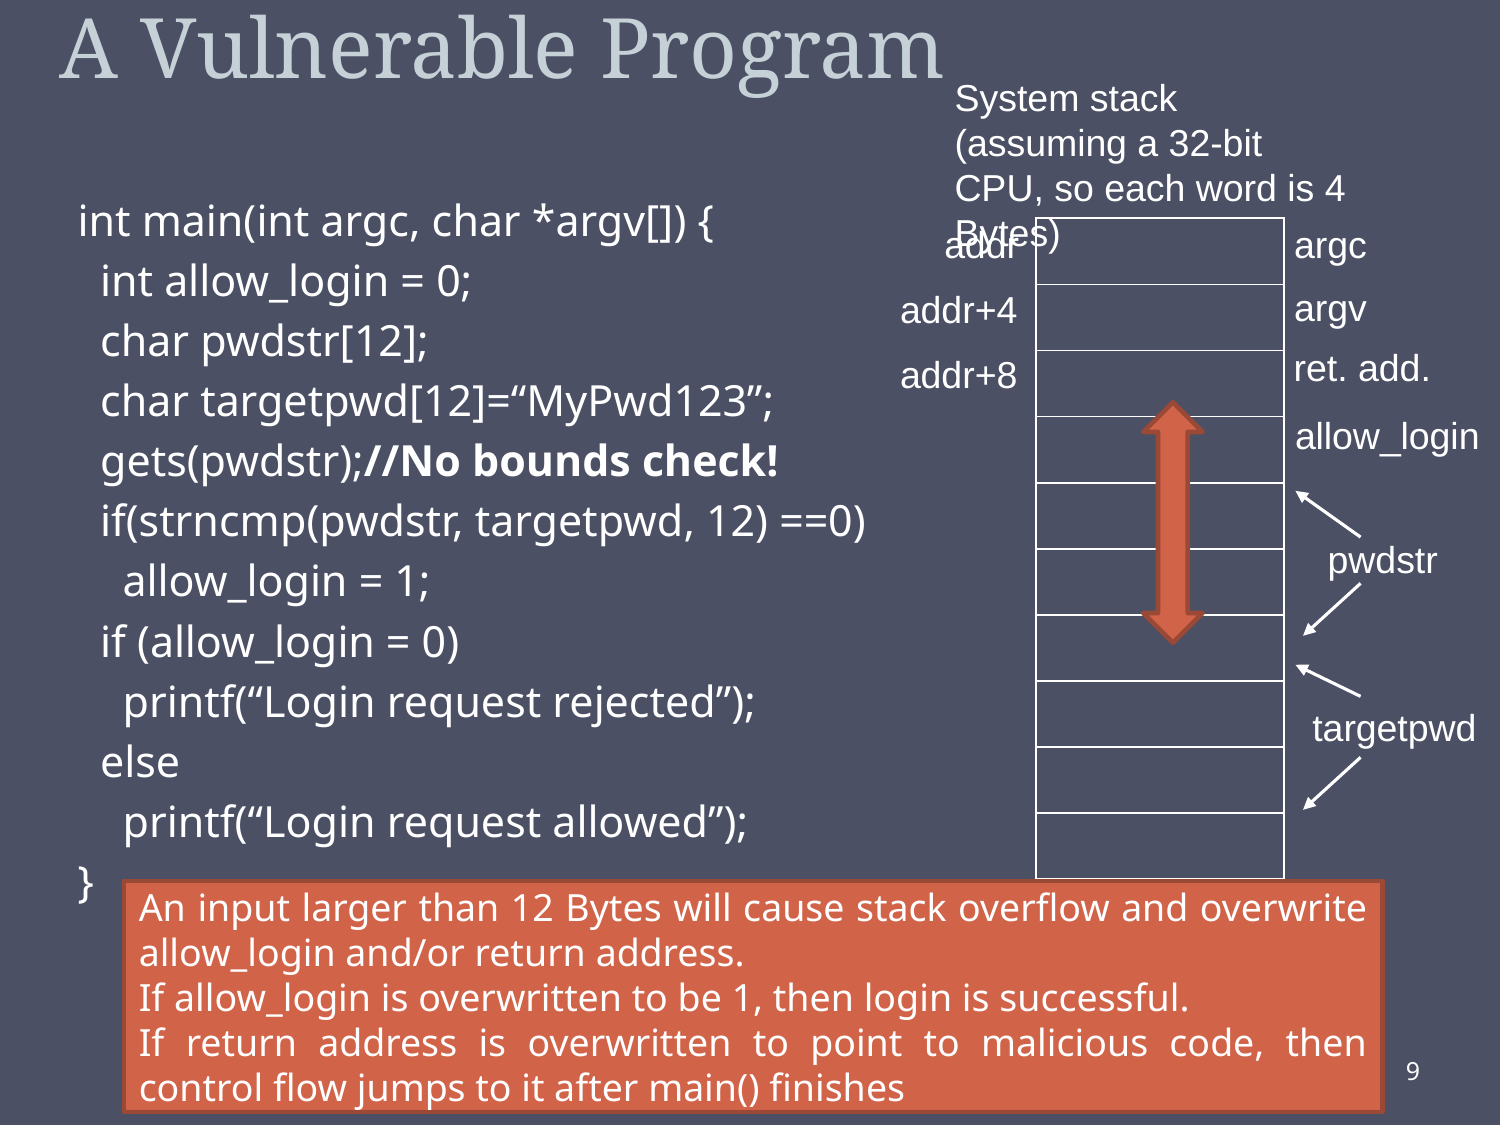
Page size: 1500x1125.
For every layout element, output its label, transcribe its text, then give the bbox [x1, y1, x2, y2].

text_box [1141, 399, 1205, 646]
slide_number 9 [1401, 1042, 1494, 1103]
text_box allow_login [1280, 404, 1495, 465]
table_cell [1037, 748, 1283, 812]
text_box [1302, 756, 1361, 810]
text_box pwdstr [1312, 529, 1453, 589]
table_cell [1037, 351, 1283, 416]
table_cell [1191, 484, 1283, 548]
table_cell [1037, 484, 1155, 548]
table_cell [1037, 550, 1155, 614]
text_box targetpwd [1297, 696, 1492, 757]
table_cell [1037, 285, 1279, 350]
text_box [1295, 490, 1361, 538]
text_box argv [1279, 276, 1382, 336]
text_box ret. add. [1278, 336, 1449, 396]
text_box An input larger than 12 Bytes will cause stack overflow and overwrite allow_login and/or return address. If allow_login is overwritten to be 1, then login is successful. If return address is overwritten to point to malicious code, then control flow jumps to it after main() finishes [122, 879, 1385, 1114]
table_cell [1037, 814, 1283, 878]
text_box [1302, 583, 1361, 636]
text_box addr [929, 213, 1034, 274]
table_cell [1191, 550, 1283, 614]
table_cell [1037, 417, 1155, 482]
table_cell [1037, 616, 1283, 680]
table_header [1037, 262, 1283, 284]
text_box addr+8 [885, 343, 1033, 404]
list int main(int argc, char *argv[]) { int allow_login = 0; char pwdstr[12]; char targetpwd[12]=“MyPwd123”; gets(pwdstr);//No bounds check! if(strncmp(pwdstr, targetpwd, 12) ==0) allow_login = 1; if (allow_login = 0) printf(“Login request rejected”); else printf(“Login request allowed”); } [62, 185, 892, 929]
text_box addr+4 [885, 279, 1033, 339]
table_cell [1037, 682, 1283, 746]
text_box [1295, 664, 1361, 697]
title A Vulnerable Program [0, 0, 1083, 103]
text_box System stack (assuming a 32-bit CPU, so each word is 4 Bytes) [939, 66, 1375, 262]
text_box argc [1279, 213, 1382, 274]
table_cell [1191, 417, 1283, 482]
